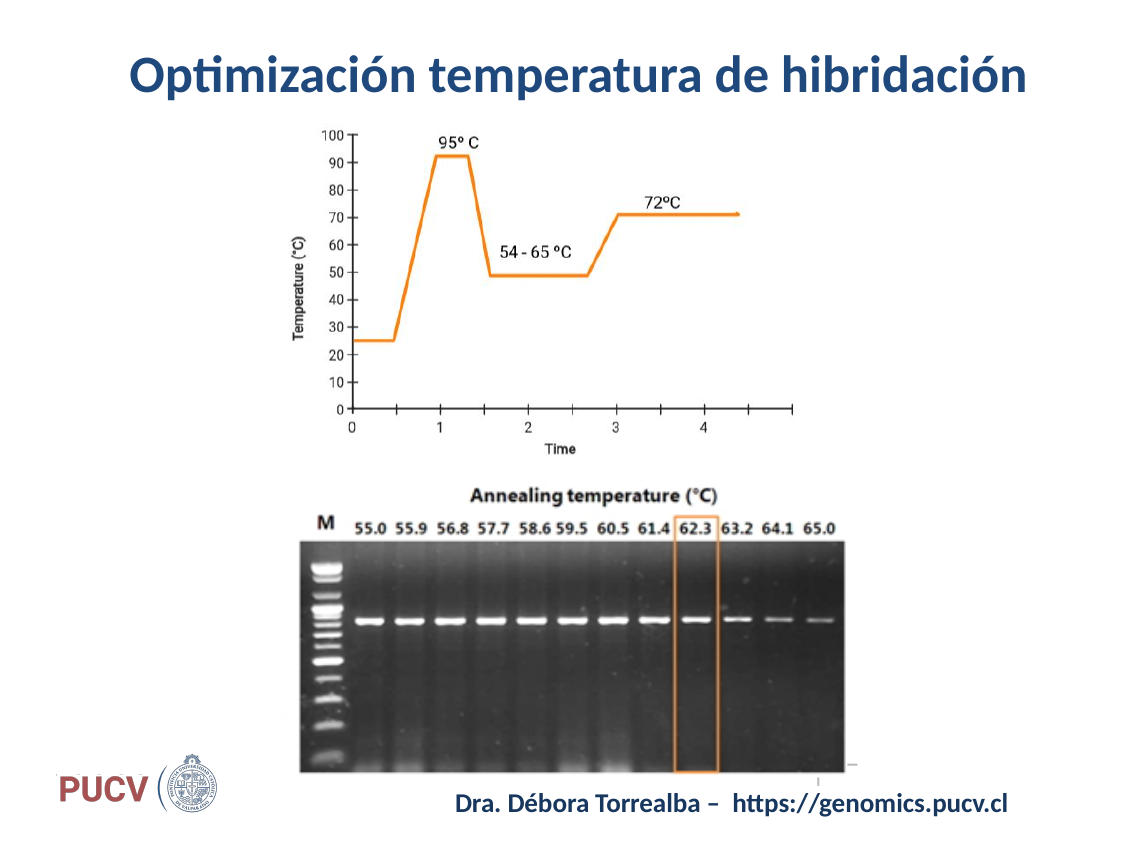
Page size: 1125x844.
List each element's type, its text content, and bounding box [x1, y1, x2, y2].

text_box Optimización temperatura de hibridación [60, 1, 1098, 111]
picture [56, 748, 224, 818]
picture [274, 116, 861, 786]
